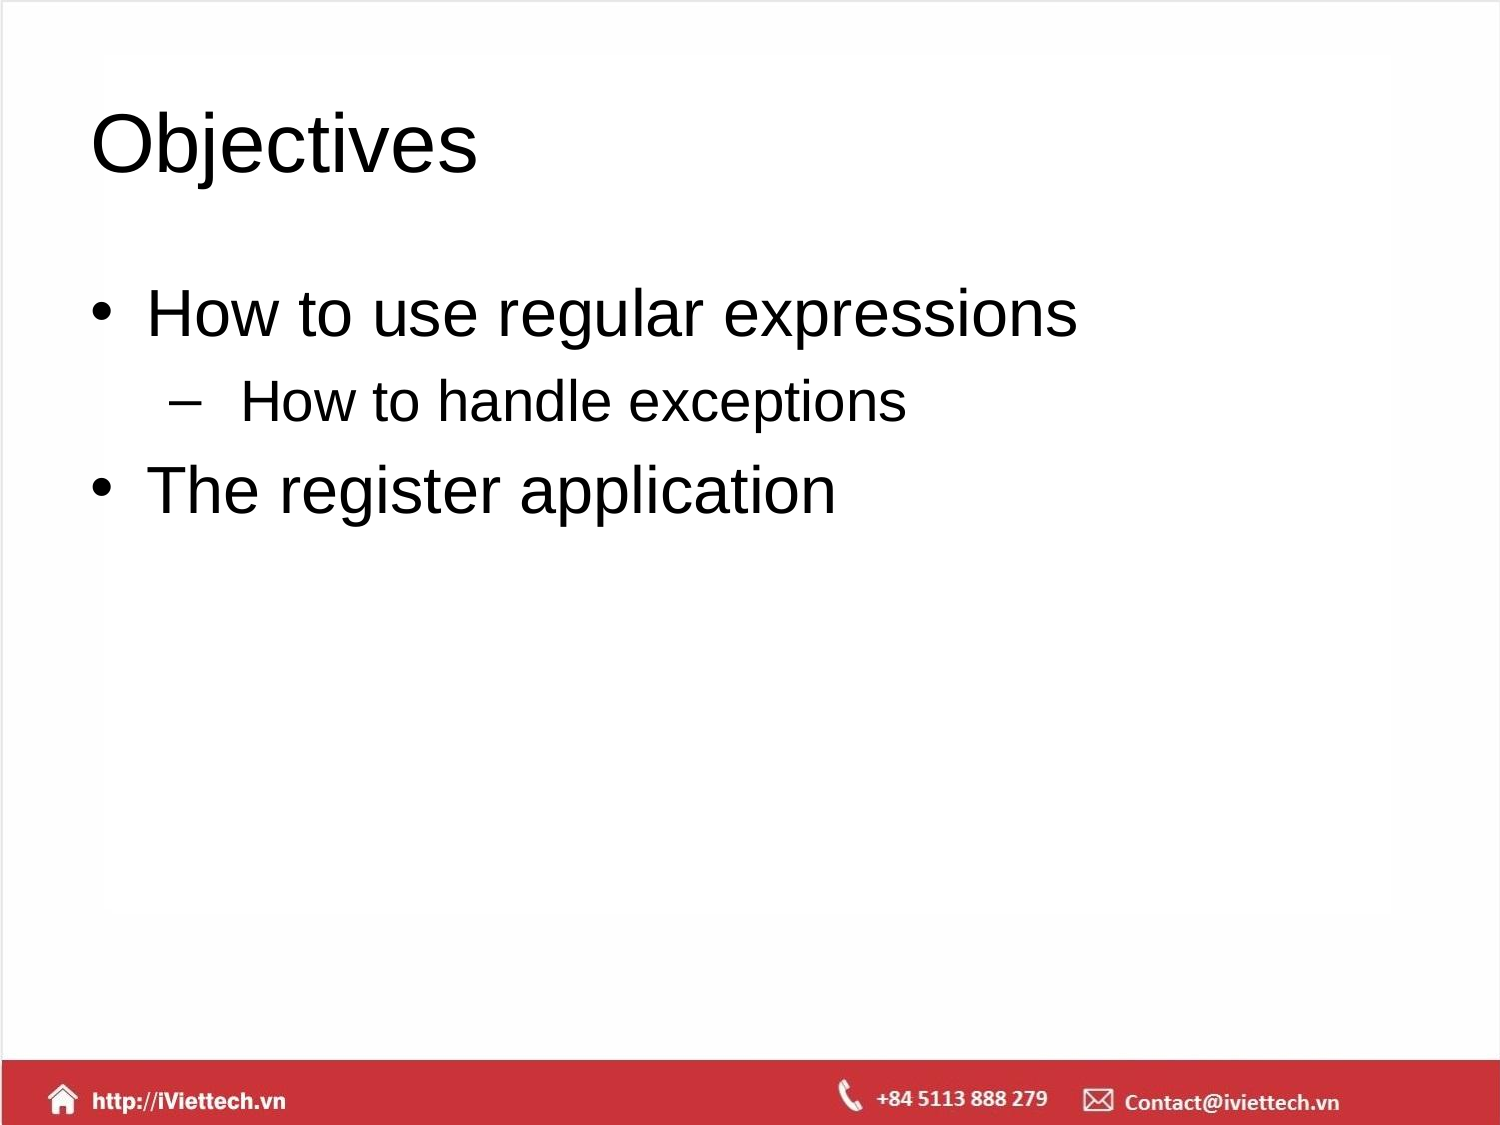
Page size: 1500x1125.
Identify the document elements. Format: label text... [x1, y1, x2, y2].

picture [0, 0, 1500, 1125]
title Objectives [75, 45, 1425, 233]
list How to use regular expressions How to handle exceptions The register application [75, 262, 1425, 1005]
